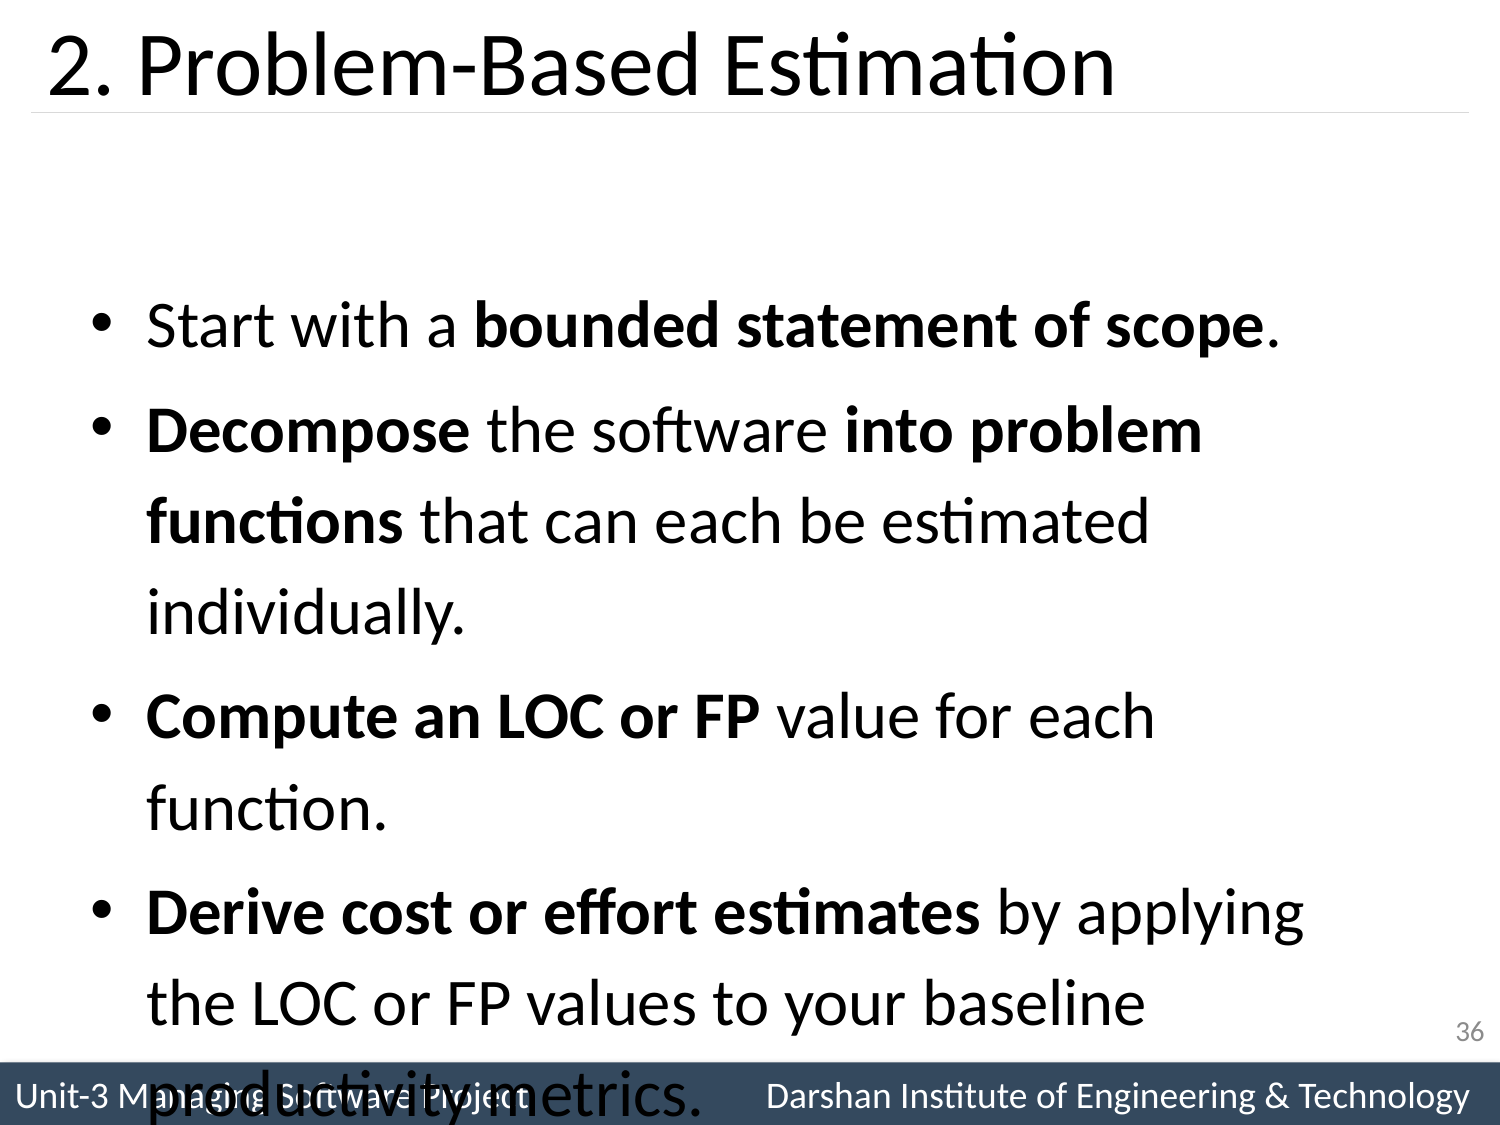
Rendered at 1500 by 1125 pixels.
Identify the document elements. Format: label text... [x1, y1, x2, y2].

title 2. Problem-Based Estimation [31, 0, 1469, 125]
slide_number 36 [1149, 999, 1500, 1060]
list Start with a bounded statement of scope. Decompose the software into problem functions that can each be estimated individually. Compute an LOC or FP value for each function. Derive cost or effort estimates by applying the LOC or FP values to your baseline productivity metrics. Ex., LOC/person-month or FP/person-month Combine function estimates to produce an overall estimate for the entire project. [75, 262, 1425, 1005]
